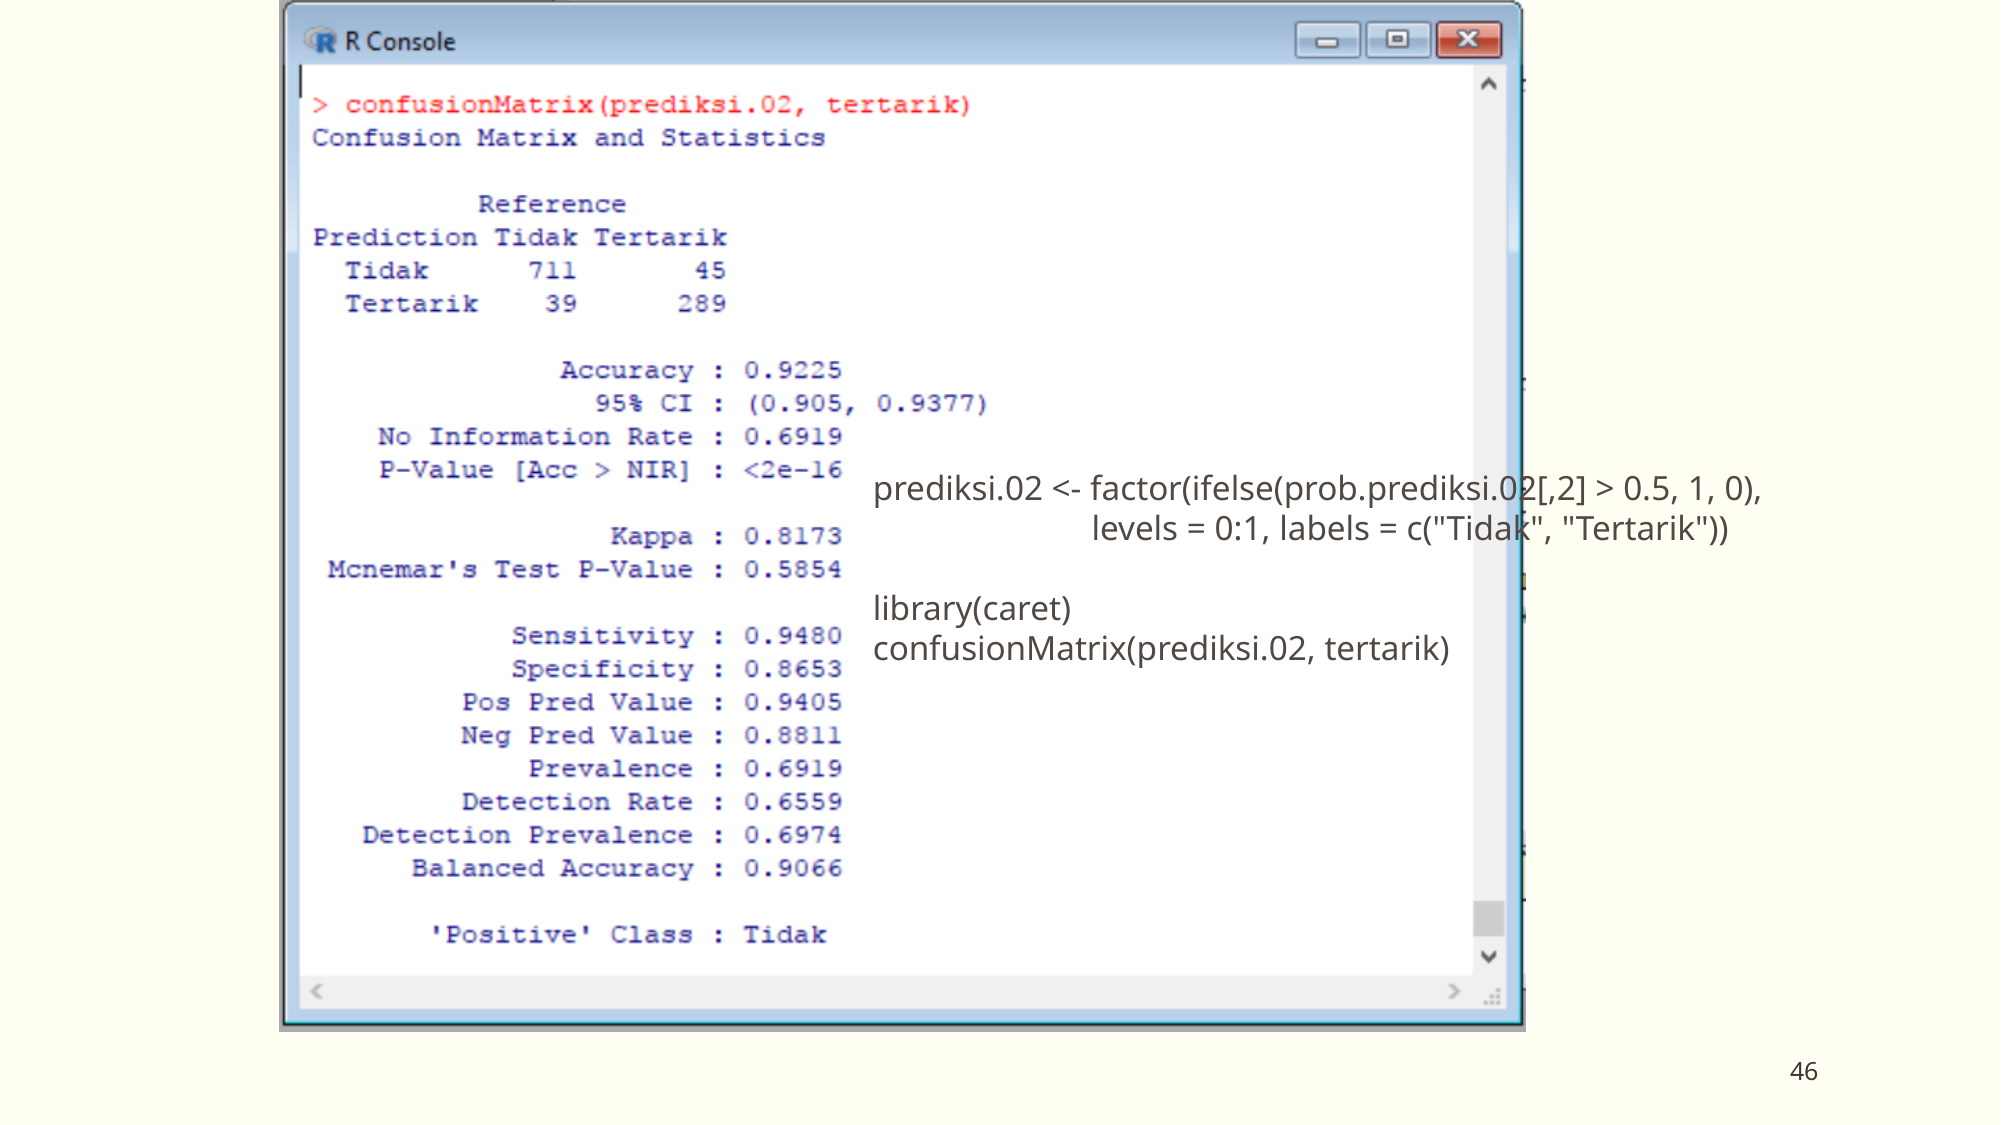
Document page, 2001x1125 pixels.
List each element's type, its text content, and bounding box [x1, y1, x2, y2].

picture [279, 0, 1526, 1032]
text_box prediksi.02 <- factor(ifelse(prob.prediksi.02[,2] > 0.5, 1, 0), levels = 0:1, labels = c("Tidak", "Tertarik")) library(caret) confusionMatrix(prediksi.02, tertarik) [1528, 459, 1962, 675]
slide_number 46 [1518, 1042, 1819, 1103]
